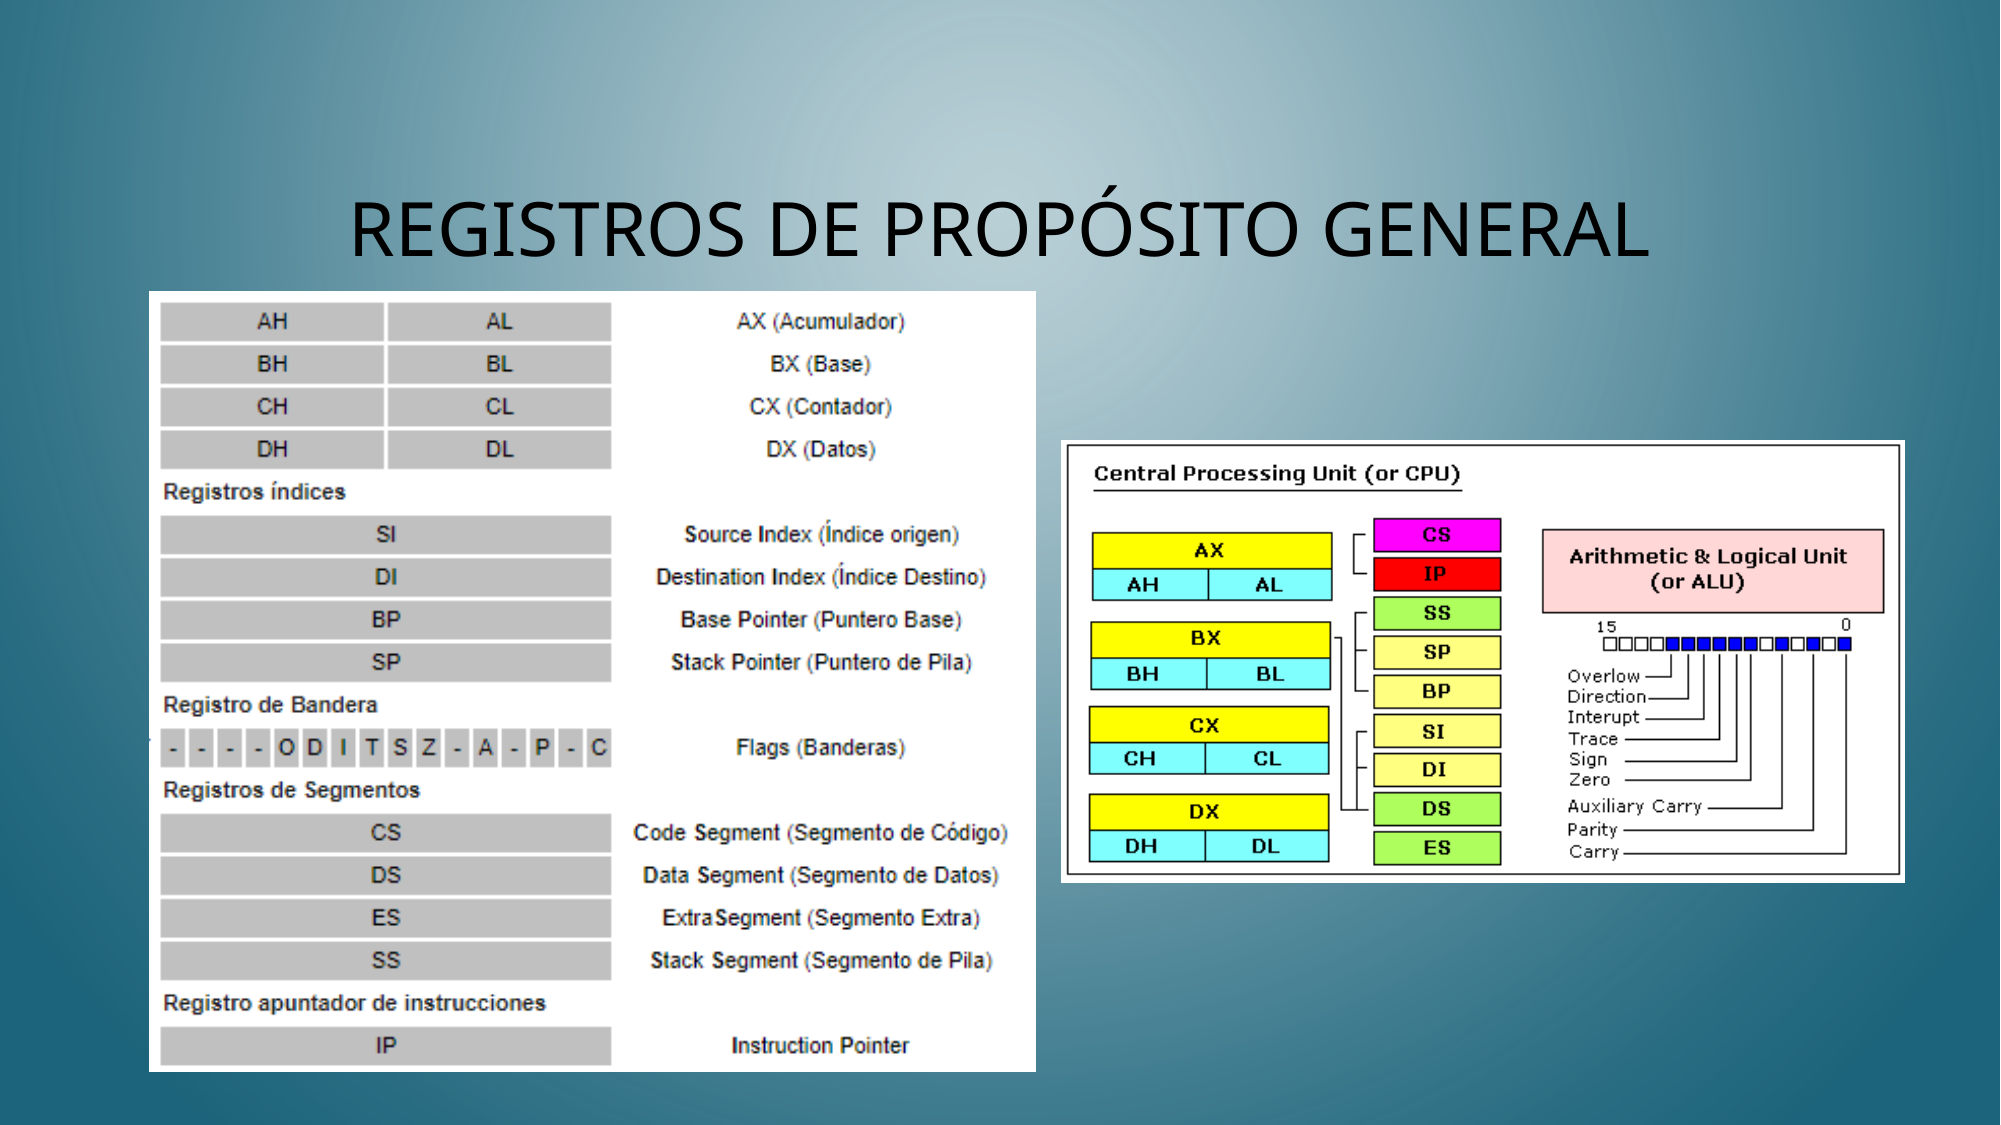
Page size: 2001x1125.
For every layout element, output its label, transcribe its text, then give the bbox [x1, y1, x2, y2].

picture [0, 0, 2000, 1125]
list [149, 291, 1036, 1072]
title Registros de propósito general [149, 101, 1851, 364]
